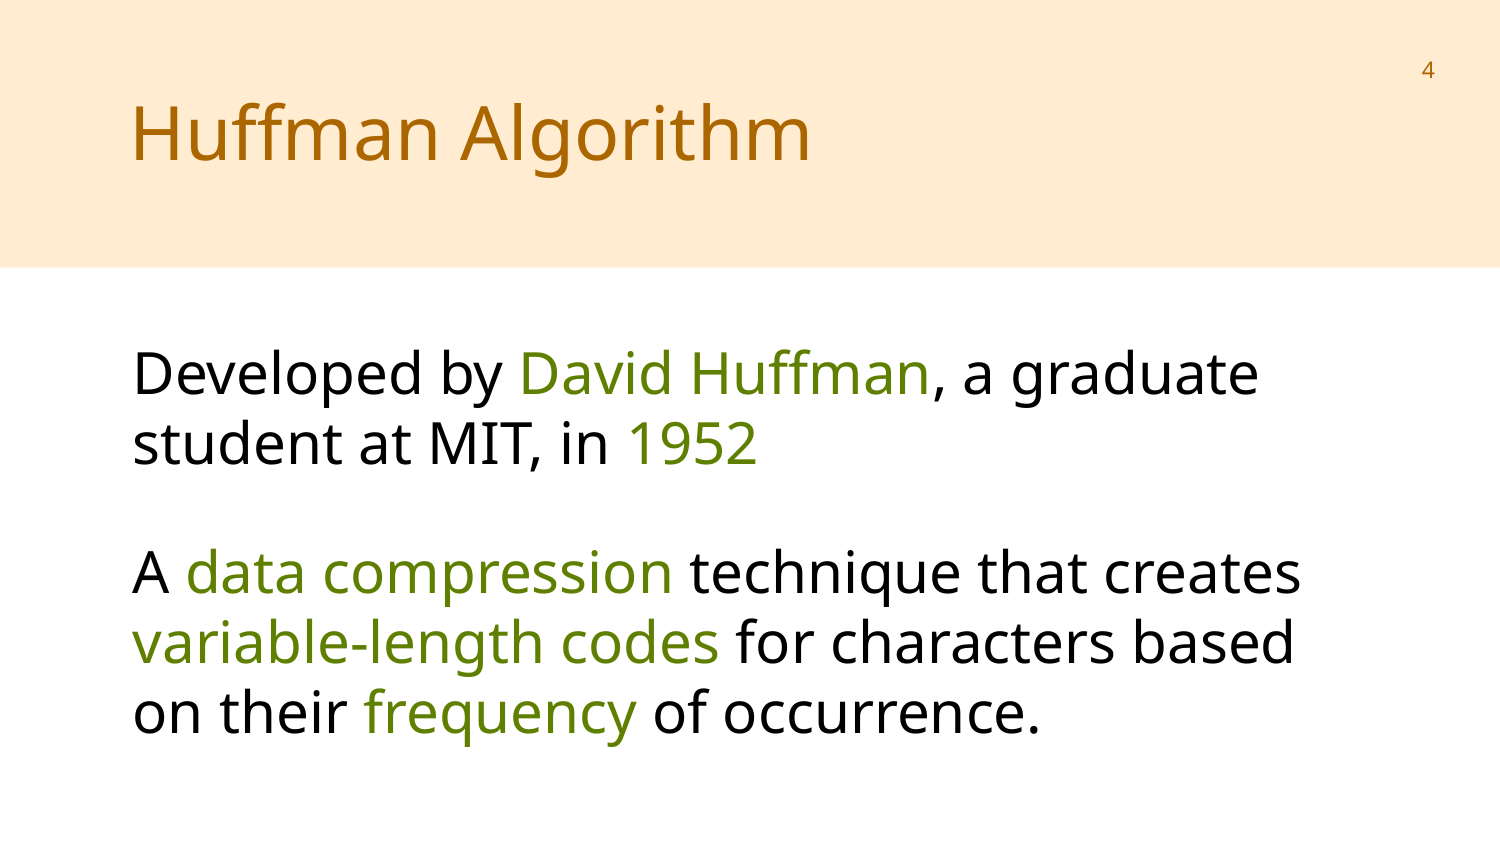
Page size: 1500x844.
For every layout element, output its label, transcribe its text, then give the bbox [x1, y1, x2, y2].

list A data compression technique that creates variable-length codes for characters based on their frequency of occurrence. [117, 520, 1355, 763]
subtitle Huffman Algorithm [129, 85, 1104, 268]
text_box Developed by David Huffman, a graduate student at MIT, in 1952 [117, 320, 1306, 503]
slide_number ‹#› [1392, 41, 1450, 71]
